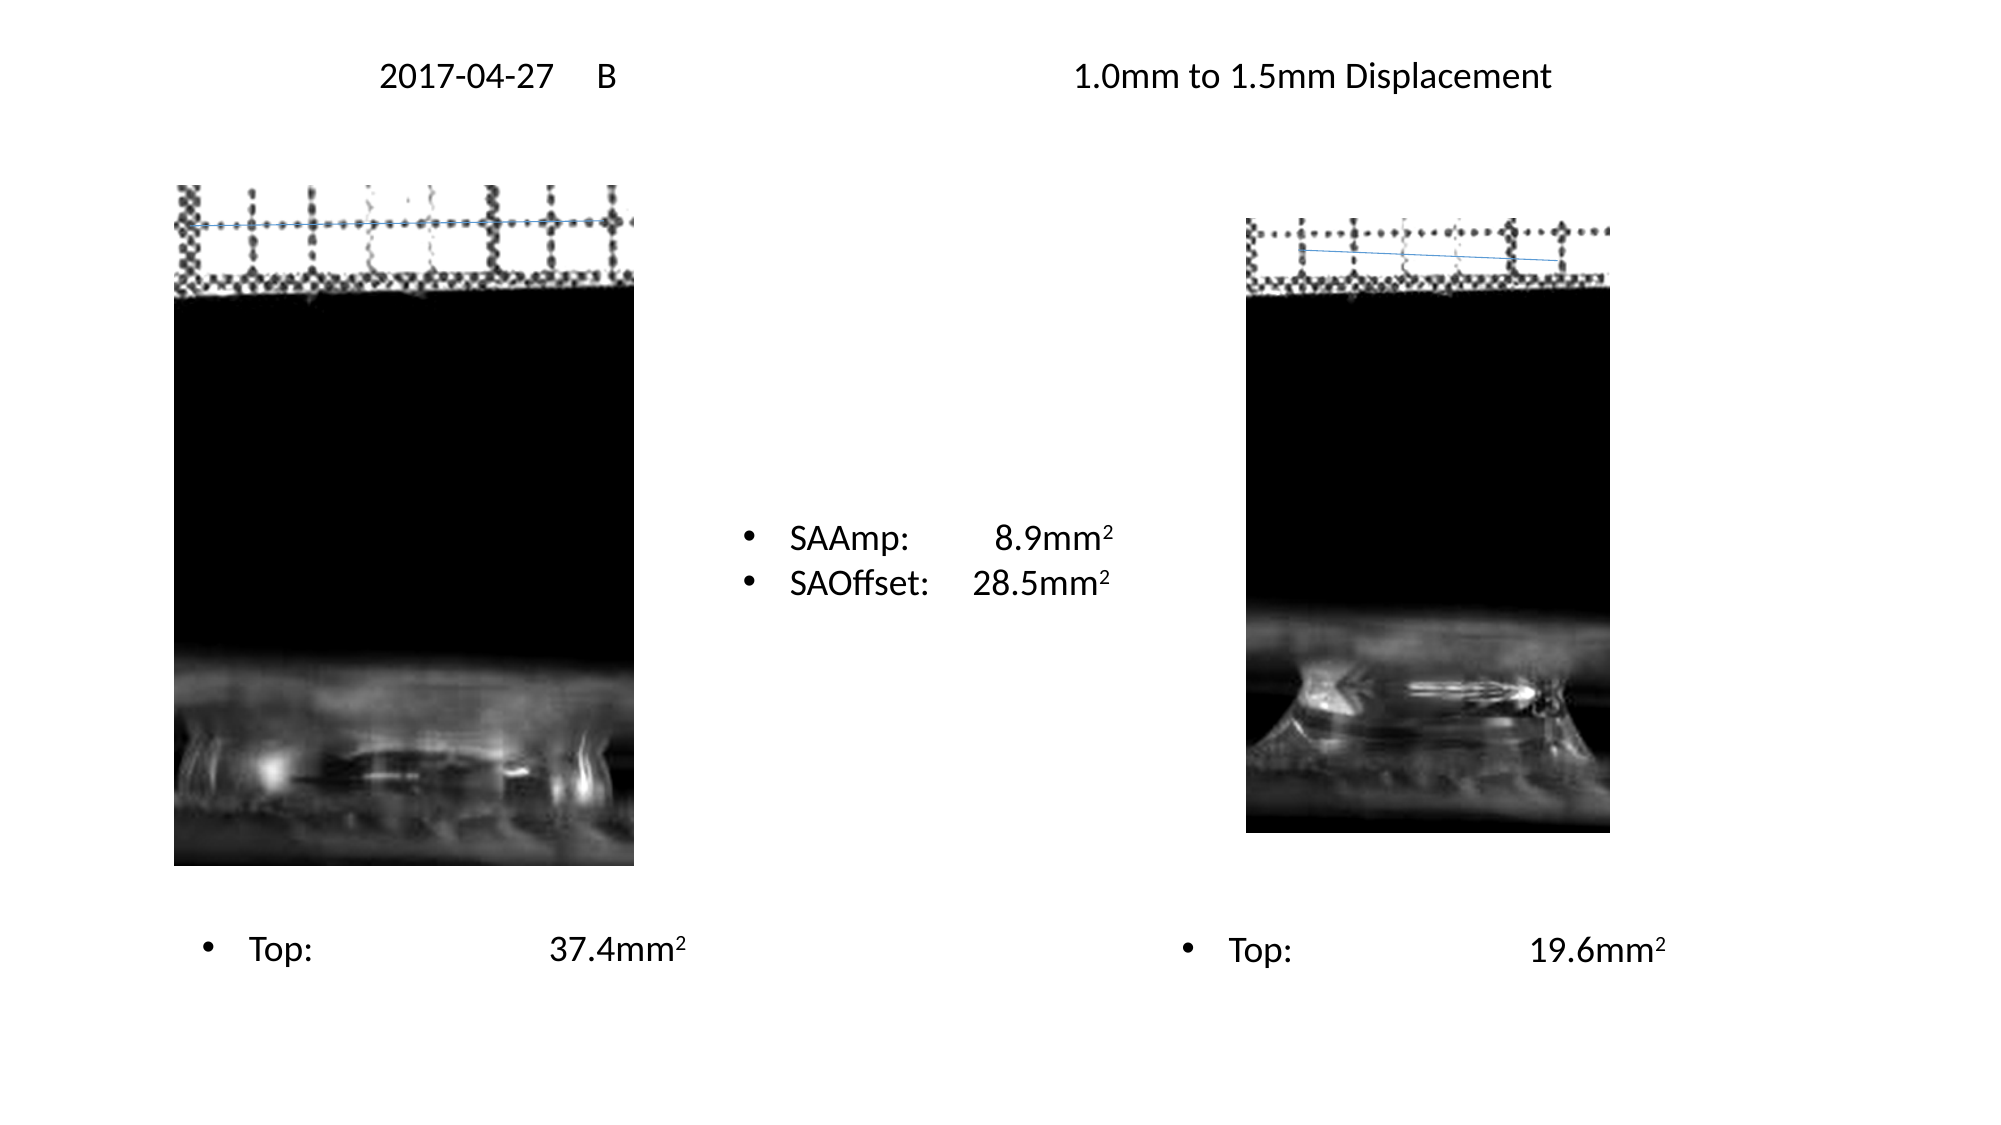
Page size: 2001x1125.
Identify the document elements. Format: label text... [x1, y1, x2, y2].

picture [174, 185, 634, 866]
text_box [189, 214, 604, 232]
text_box 2017-04-27 B [65, 43, 932, 104]
text_box Top: 19.6mm2 [1166, 917, 1927, 978]
picture [1246, 218, 1610, 833]
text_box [1298, 249, 1558, 261]
text_box Top: 37.4mm2 [187, 916, 947, 977]
text_box SAAmp: 8.9mm2 SAOffset: 28.5mm2 [728, 505, 1234, 611]
text_box 1.0mm to 1.5mm Displacement [1030, 43, 1596, 104]
